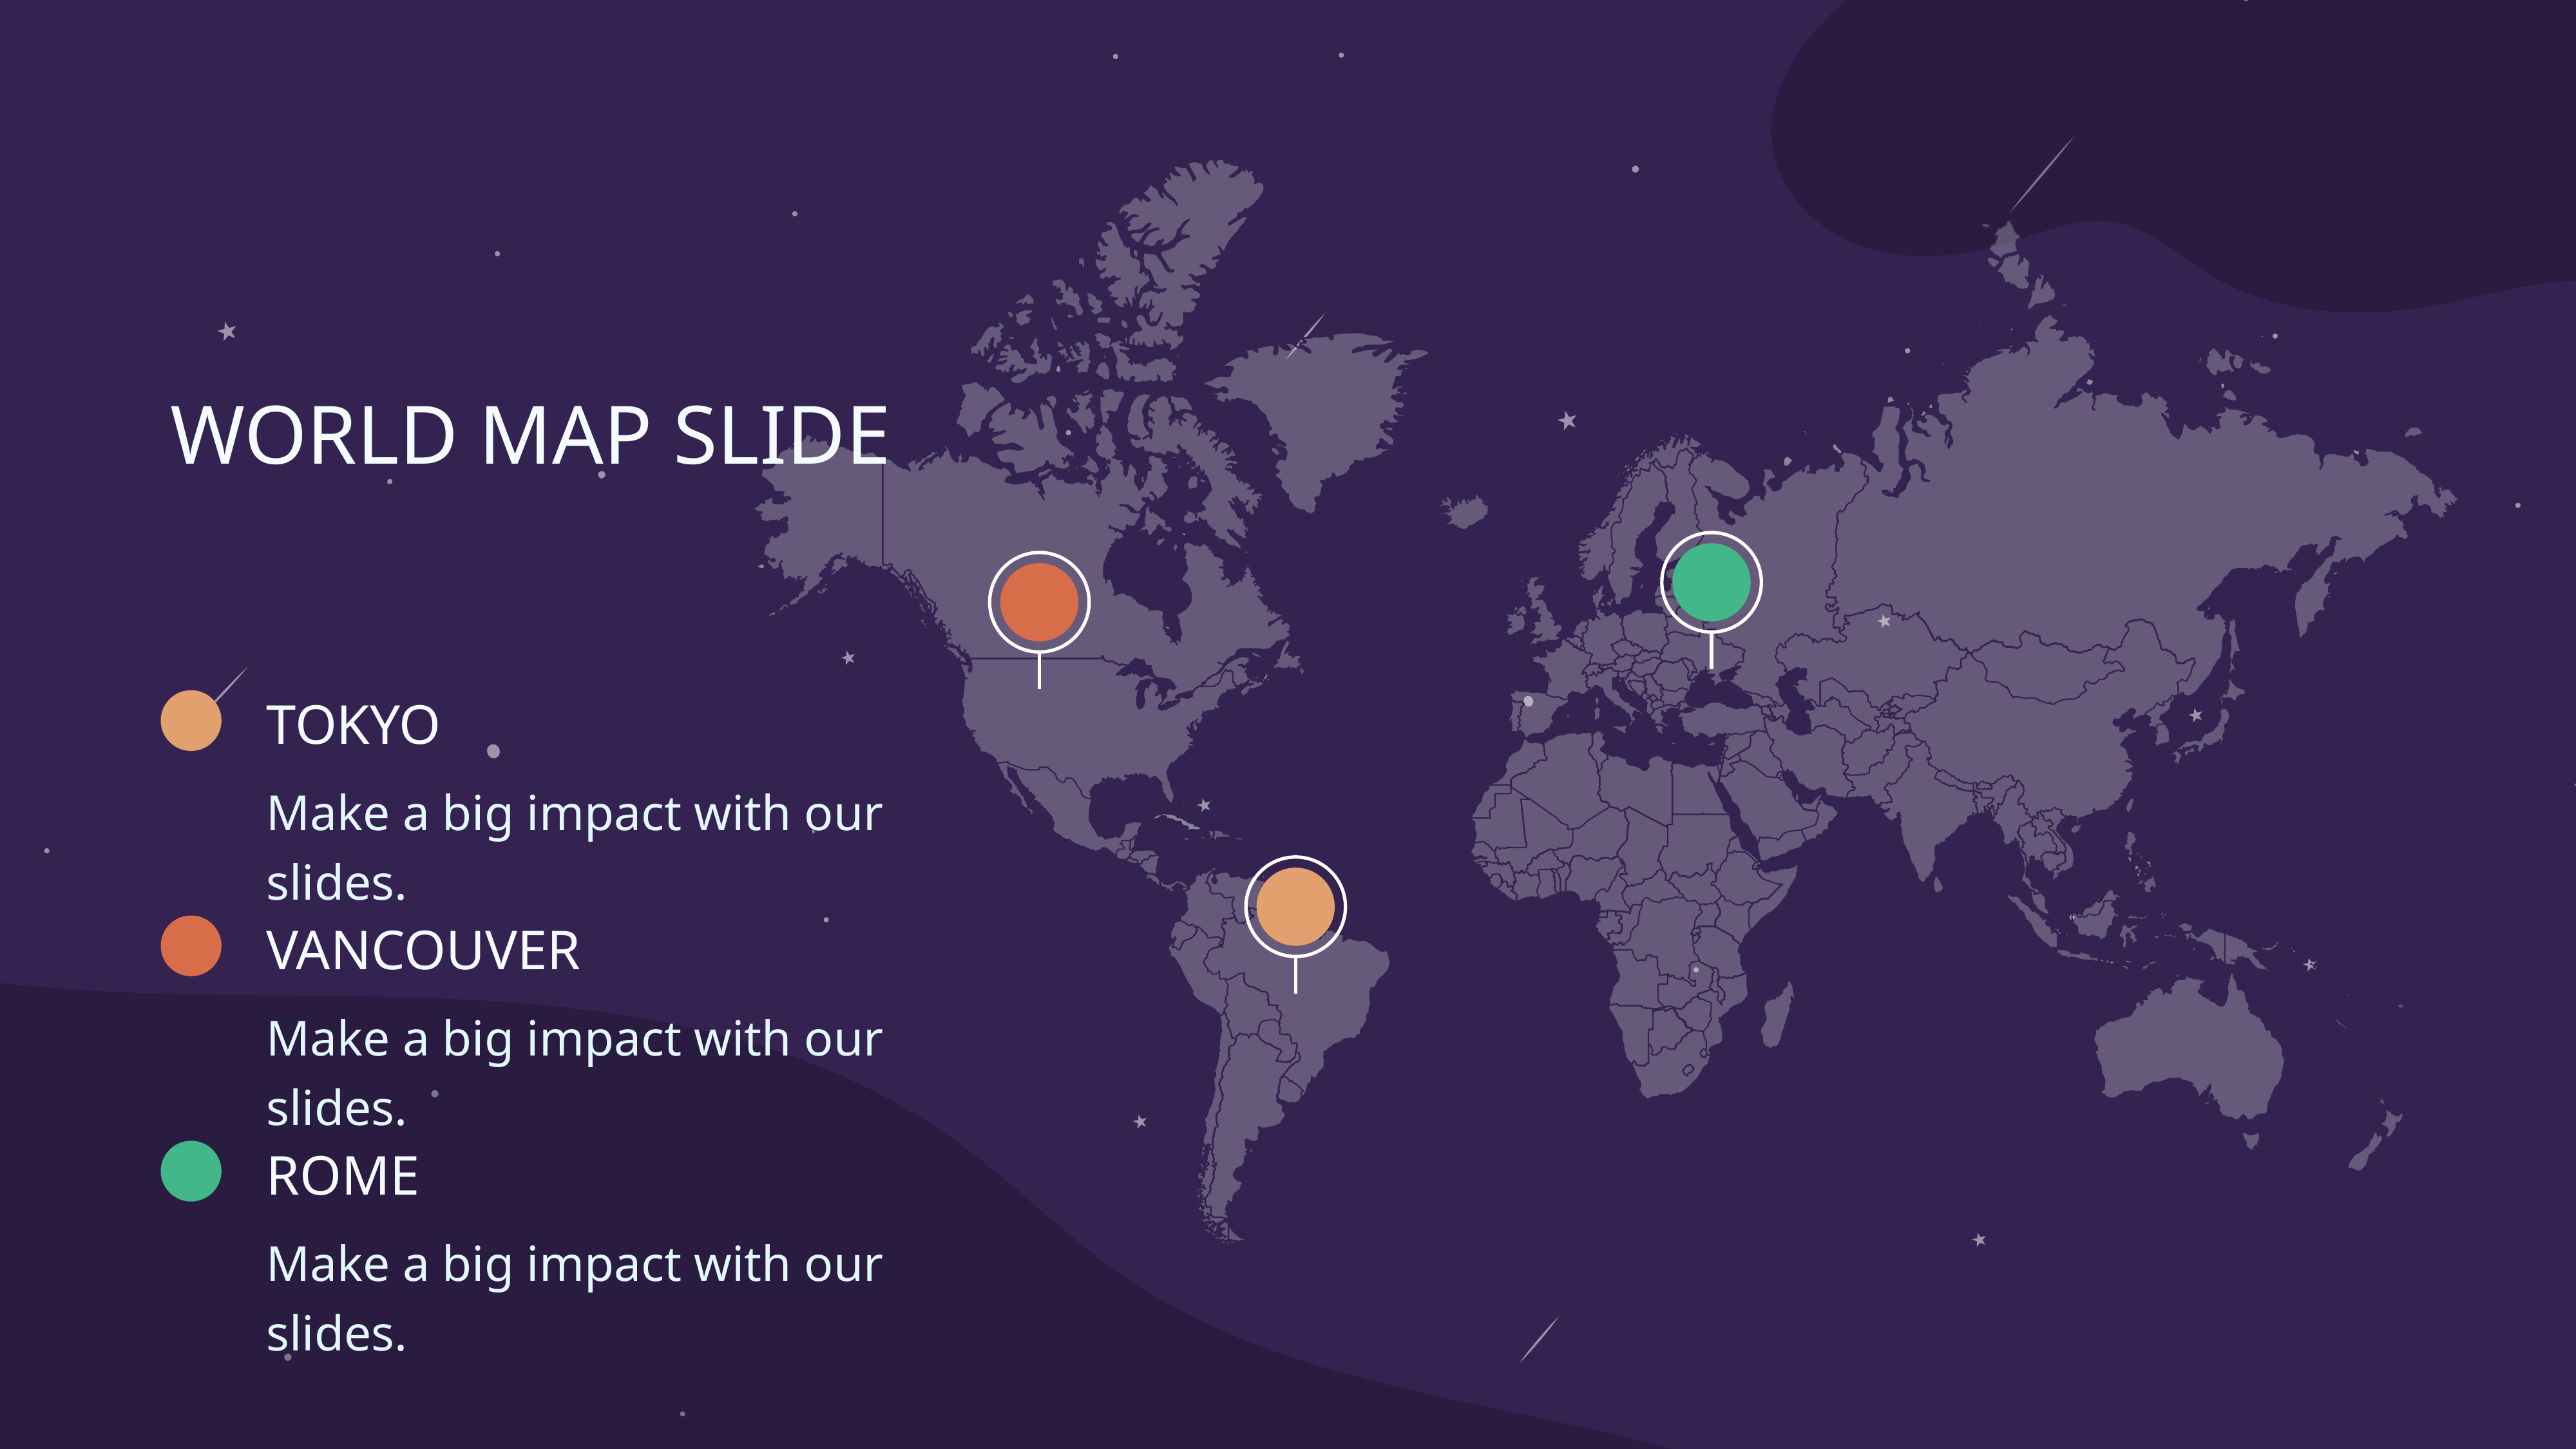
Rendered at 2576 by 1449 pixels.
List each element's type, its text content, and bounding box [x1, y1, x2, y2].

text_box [1246, 857, 1346, 994]
text_box [160, 689, 222, 752]
text_box [160, 1140, 222, 1202]
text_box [748, 158, 2460, 1249]
text_box VANCOUVER [256, 911, 748, 985]
text_box Make a big impact with our slides. [256, 1217, 956, 1365]
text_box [989, 552, 1089, 689]
text_box [160, 914, 222, 977]
text_box WORLD MAP SLIDE [160, 378, 748, 485]
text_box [1661, 532, 1762, 669]
text_box TOKYO [256, 686, 748, 760]
text_box Make a big impact with our slides. [256, 766, 748, 911]
text_box Make a big impact with our slides. [256, 991, 748, 1136]
text_box ROME [256, 1136, 748, 1211]
